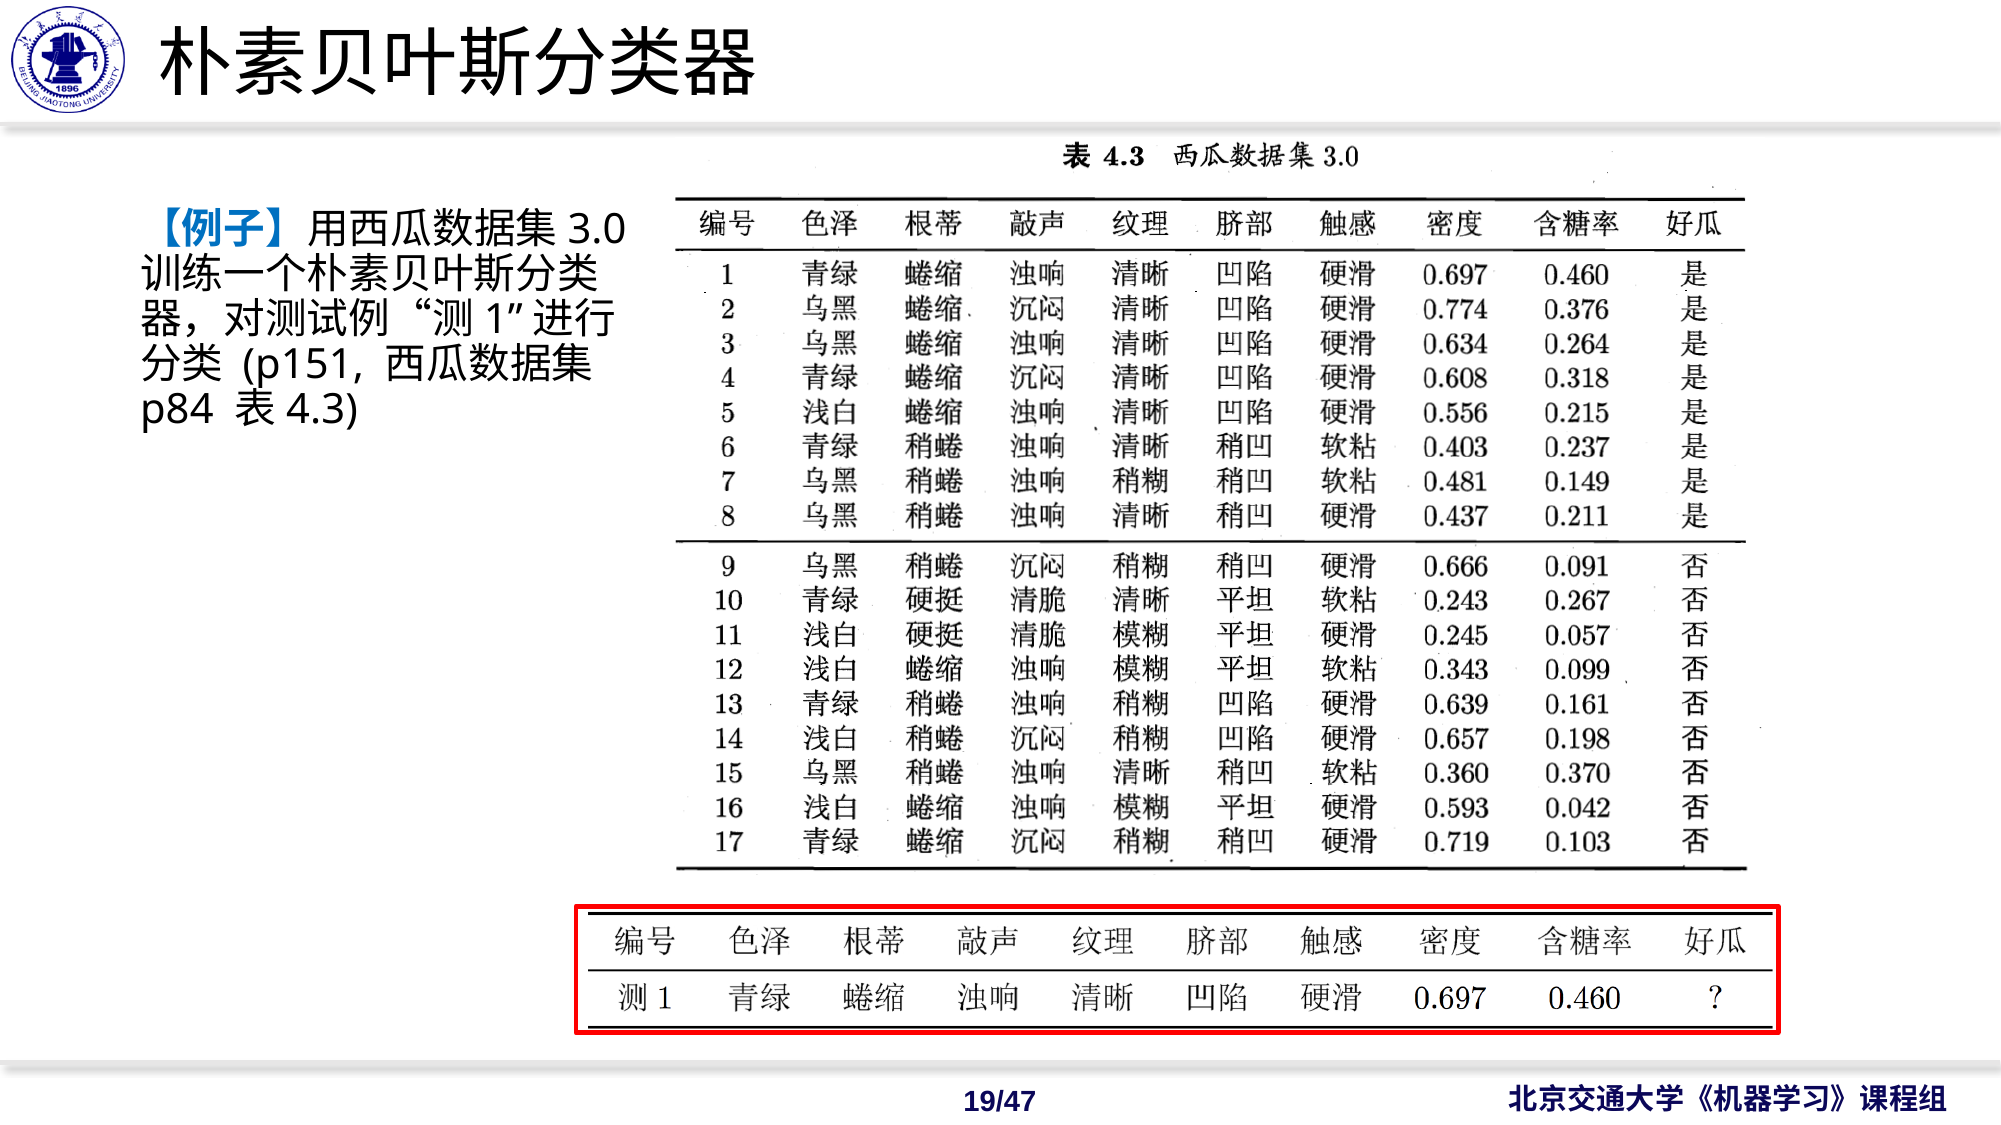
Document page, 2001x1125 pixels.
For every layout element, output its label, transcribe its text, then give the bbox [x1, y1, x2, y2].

list 【例子】用西瓜数据集3.0训练一个朴素贝叶斯分类器，对测试例“测1”进行分类 (p151, 西瓜数据集 p84 表4.3) [125, 200, 644, 702]
picture [578, 908, 1776, 1031]
picture [674, 137, 1765, 875]
title 朴素贝叶斯分类器 [24, 26, 1205, 104]
picture [11, 6, 125, 113]
